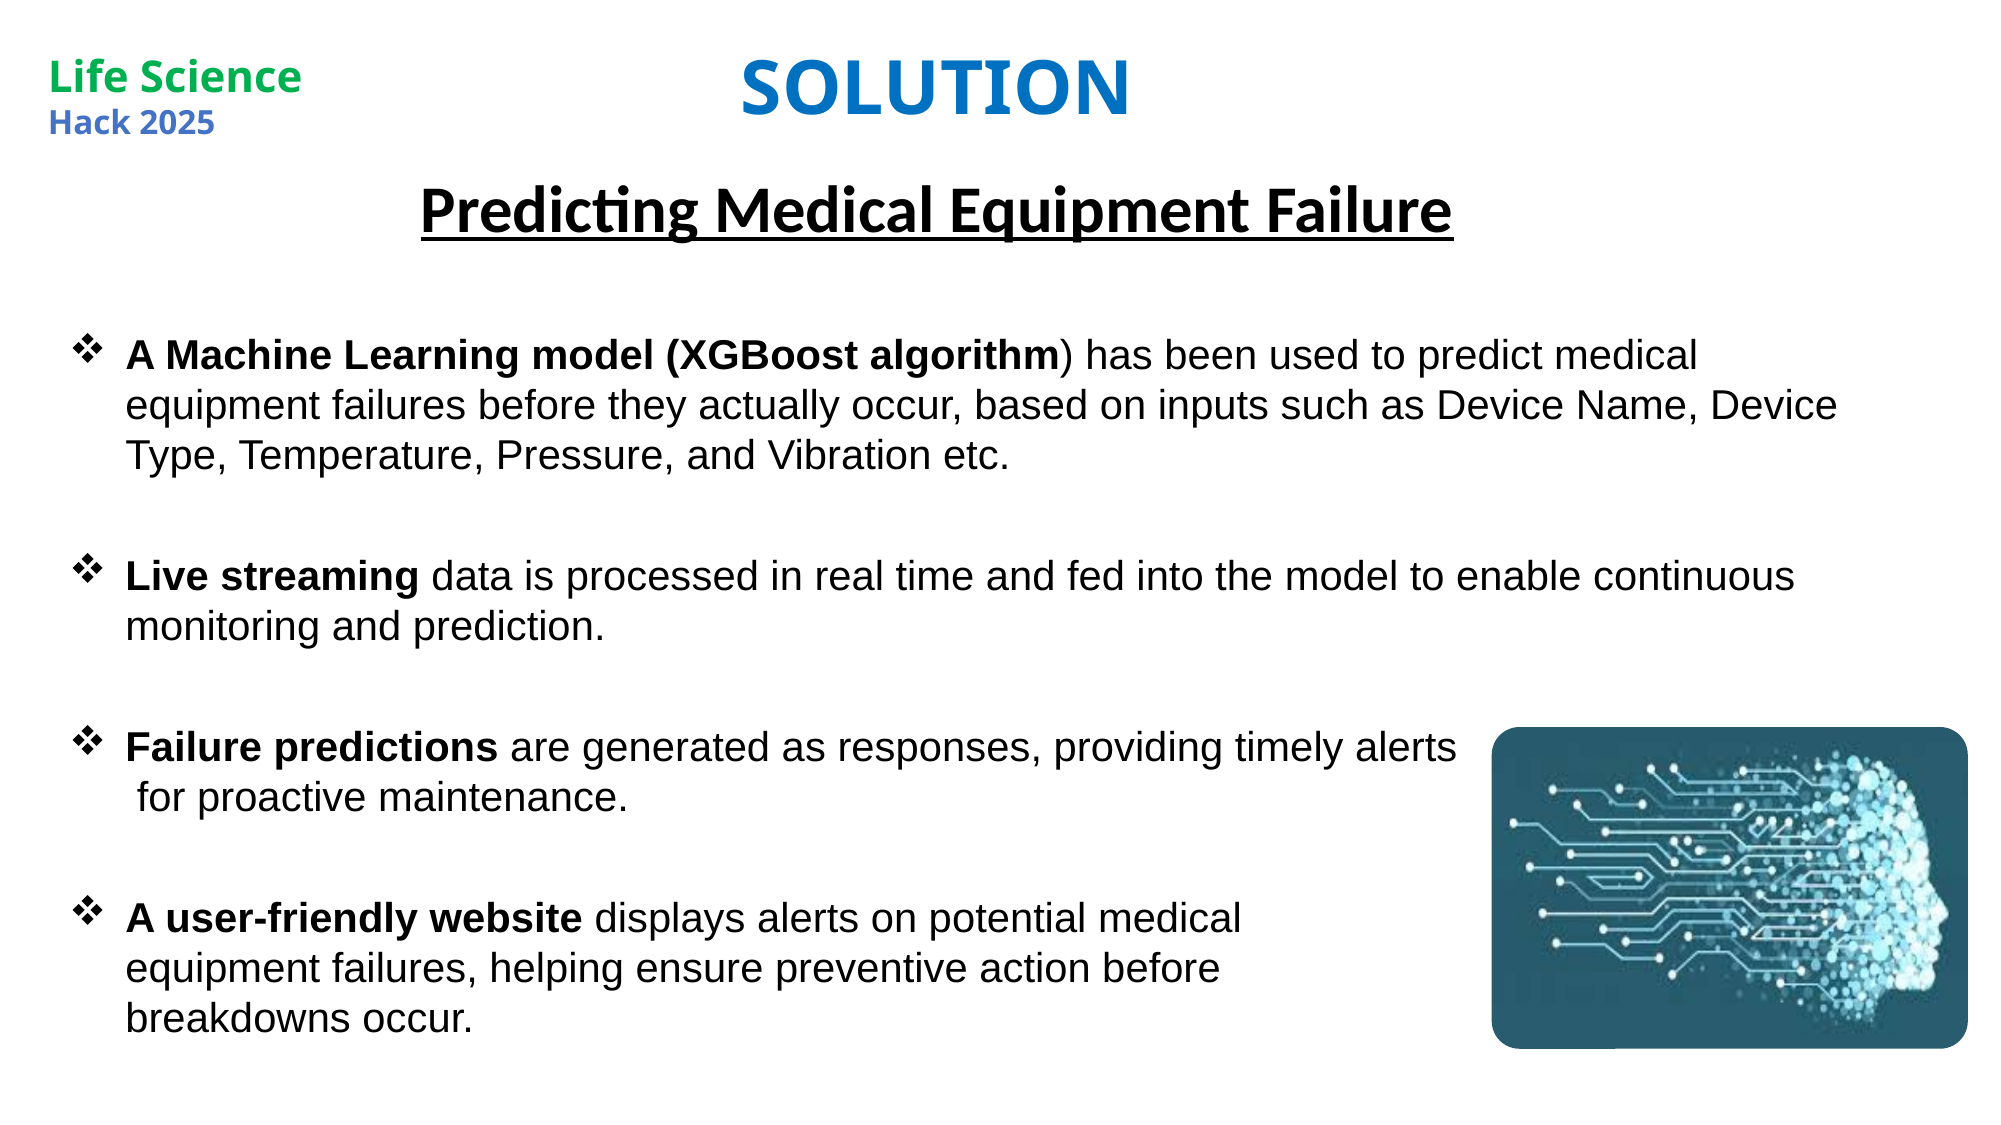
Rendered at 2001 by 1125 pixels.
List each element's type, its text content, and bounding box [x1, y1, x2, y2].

text_box SOLUTION [532, 39, 1343, 158]
text_box Predicting Medical Equipment Failure [309, 158, 1566, 254]
text_box Life Science Hack 2025 [33, 41, 633, 149]
picture [1491, 726, 1968, 1049]
text_box A Machine Learning model (XGBoost algorithm) has been used to predict medical equipment failures before they actually occur, based on inputs such as Device Name, Device Type, Temperature, Pressure, and Vibration etc. Live streaming data is processed in real time and fed into the model to enable continuous monitoring and prediction. Failure predictions are generated as responses, providing timely alerts for proactive maintenance. A user-friendly website displays alerts on potential medical equipment failures, helping ensure preventive action before breakdowns occur. [16, 320, 1858, 1049]
